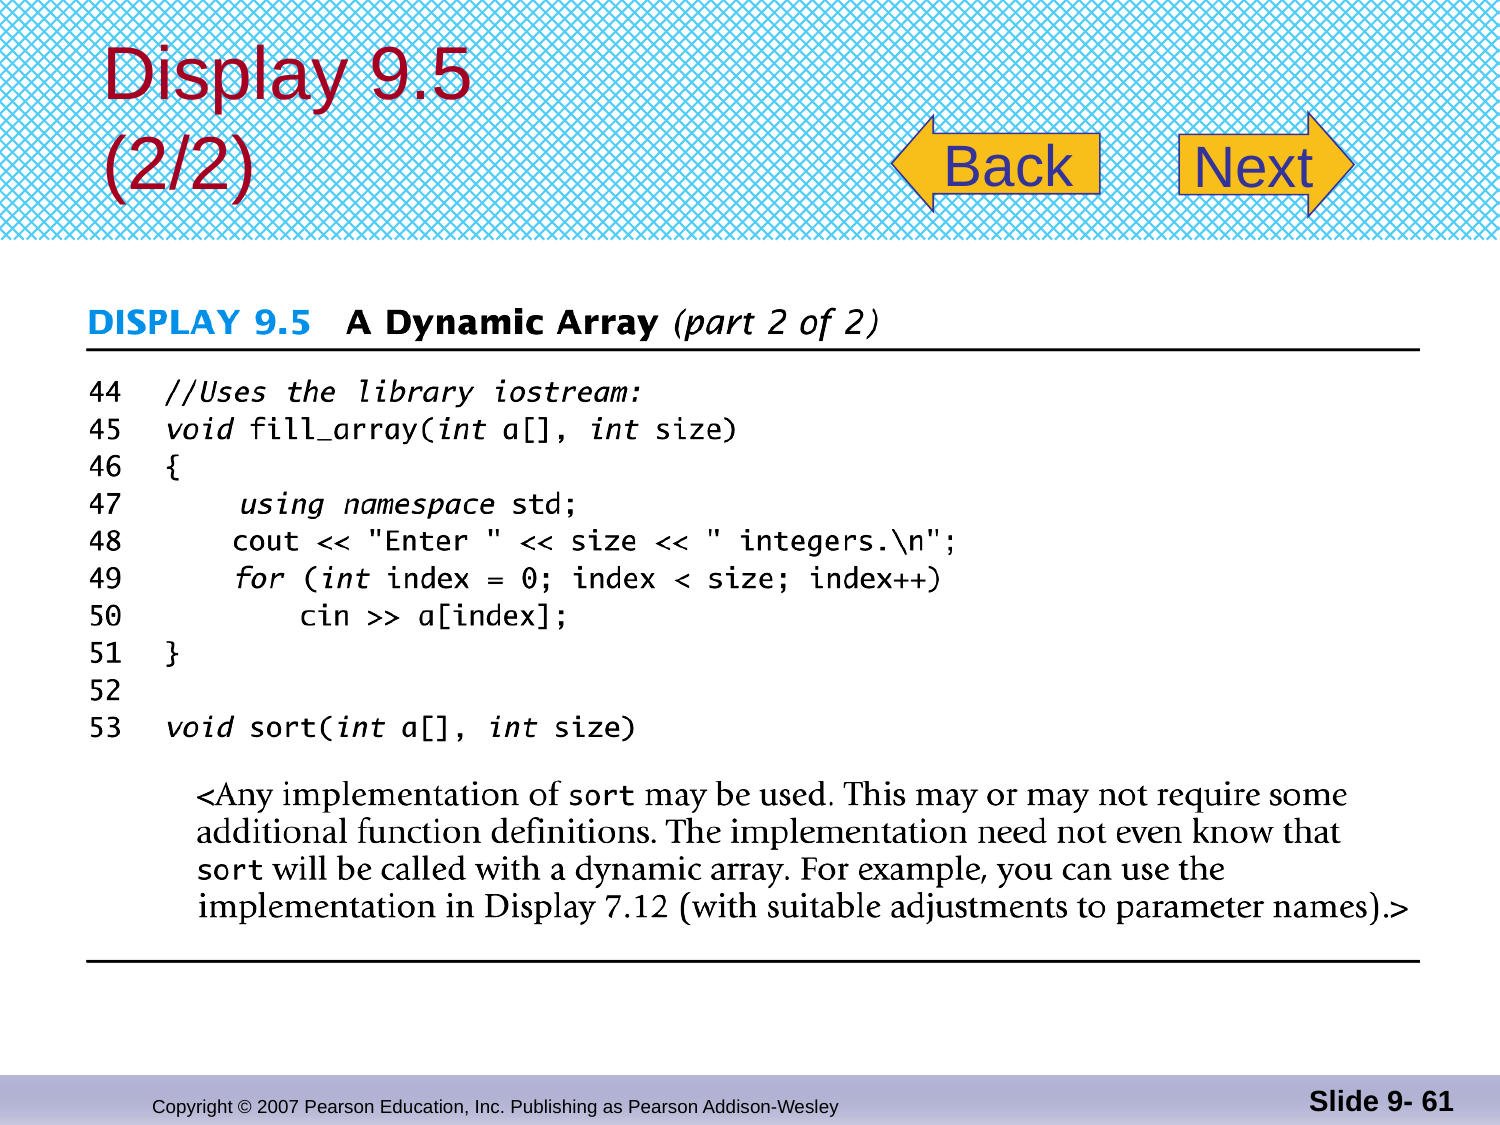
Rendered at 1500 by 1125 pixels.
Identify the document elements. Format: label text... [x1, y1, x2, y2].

slide_number Slide 9- 61 [1156, 1049, 1470, 1125]
title Display 9.5 (2/2) [87, 49, 1451, 213]
picture [74, 299, 1421, 968]
